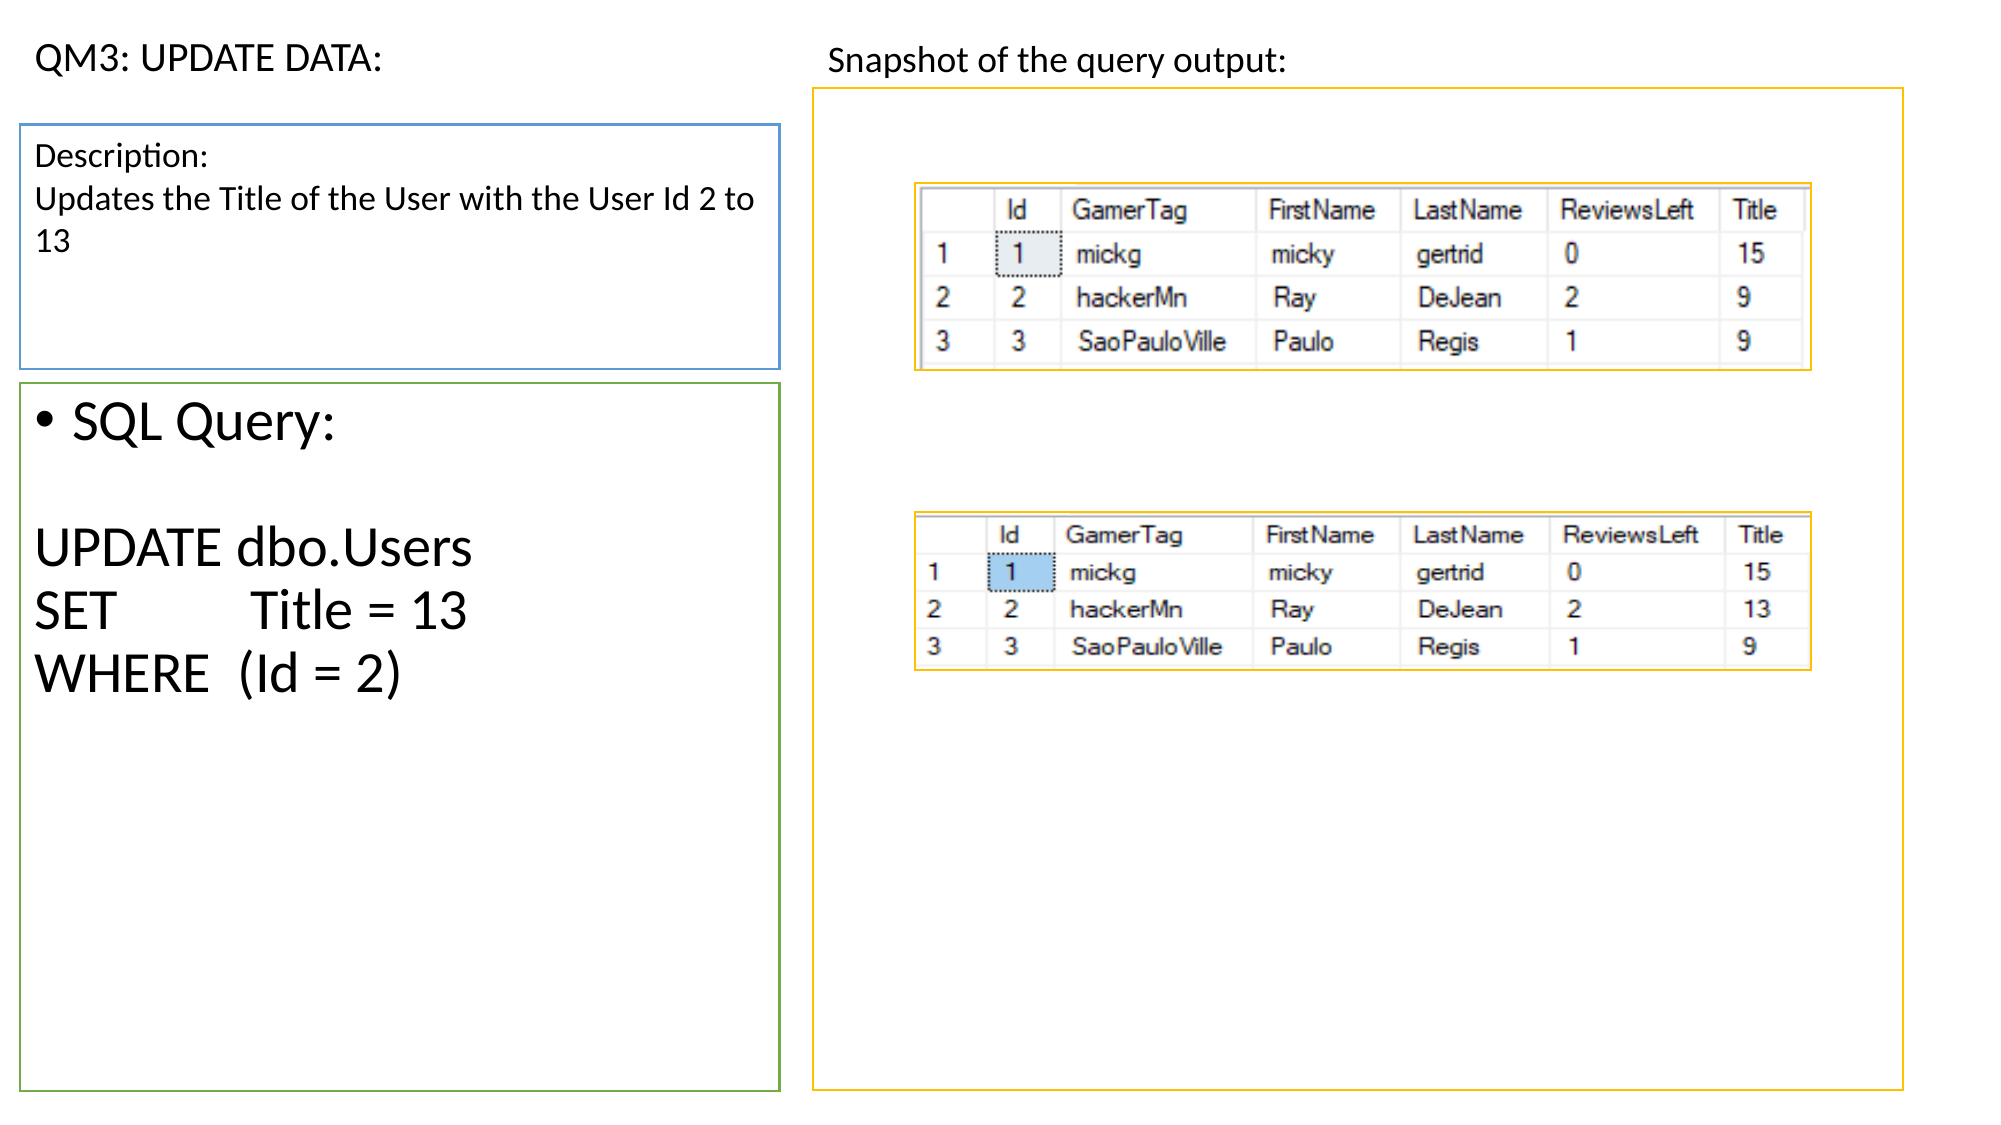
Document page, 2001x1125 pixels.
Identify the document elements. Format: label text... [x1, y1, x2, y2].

text_box [812, 87, 1904, 1091]
text_box Description: Updates the Title of the User with the User Id 2 to 13 [19, 124, 780, 370]
title QM3: UPDATE DATA: [19, 21, 728, 94]
picture [915, 512, 1811, 669]
picture [915, 183, 1811, 370]
list SQL Query: UPDATE dbo.Users SET Title = 13 WHERE (Id = 2) [19, 383, 780, 1092]
text_box Snapshot of the query output: [812, 27, 1309, 88]
